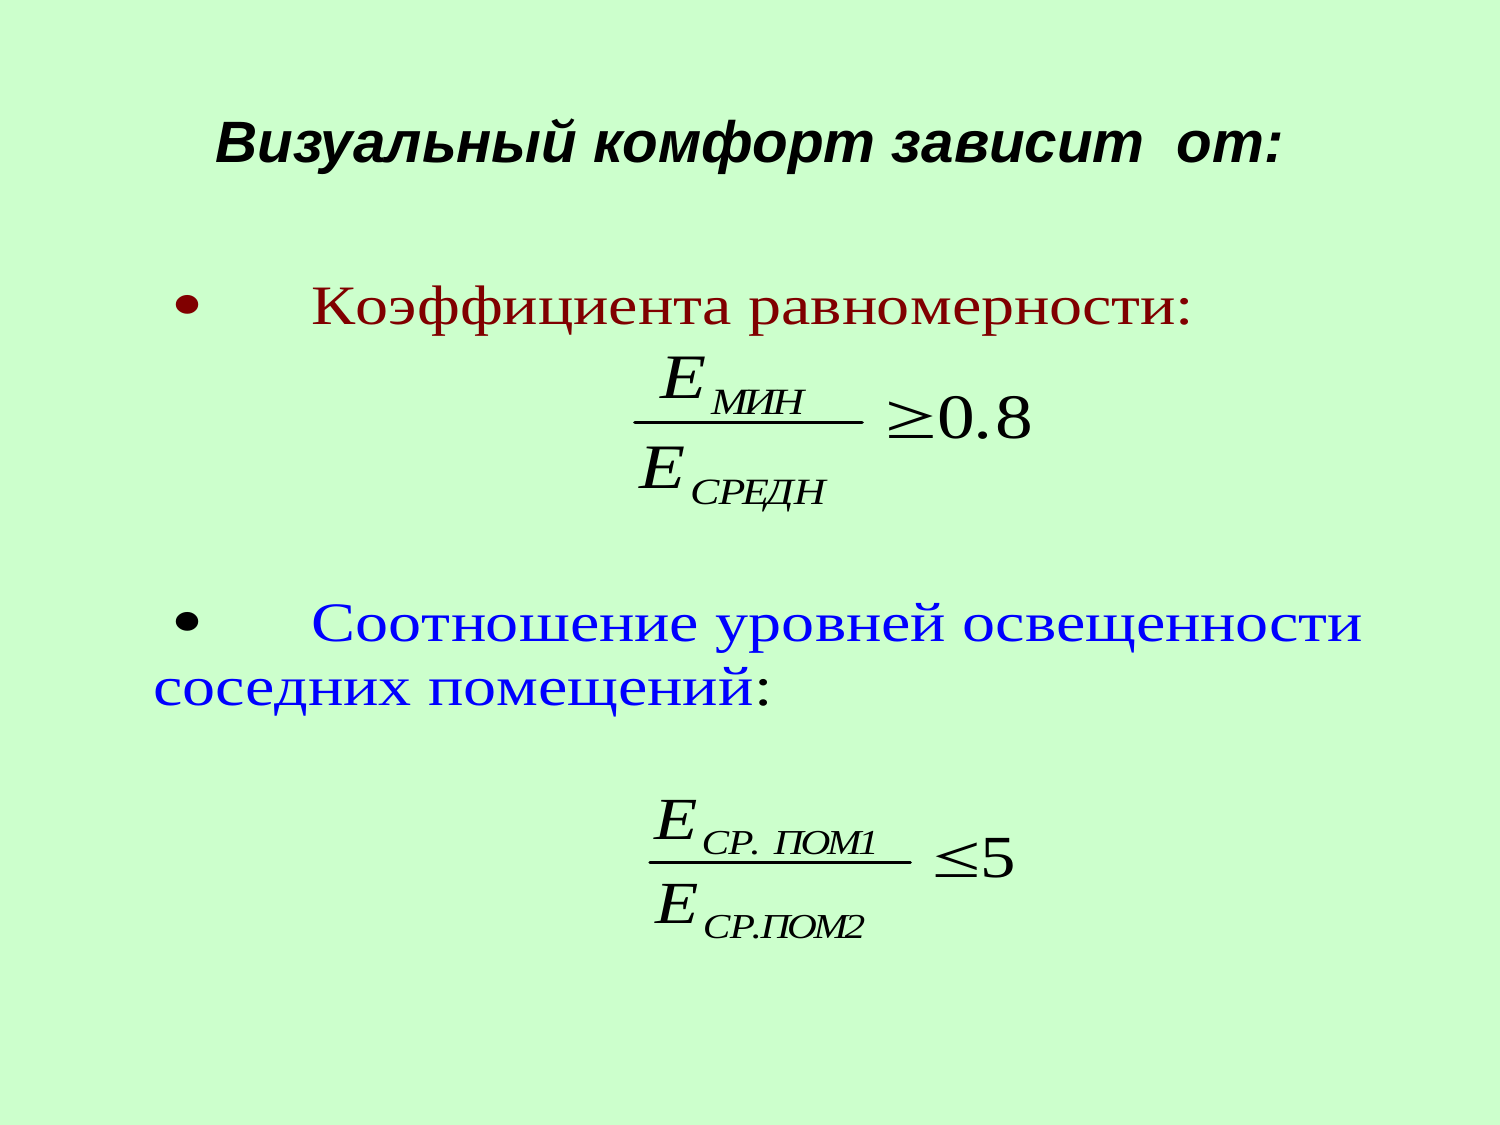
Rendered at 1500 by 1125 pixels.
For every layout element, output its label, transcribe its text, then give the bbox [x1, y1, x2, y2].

title Визуальный комфорт зависит от: [75, 45, 1425, 233]
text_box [0, 269, 1500, 1091]
